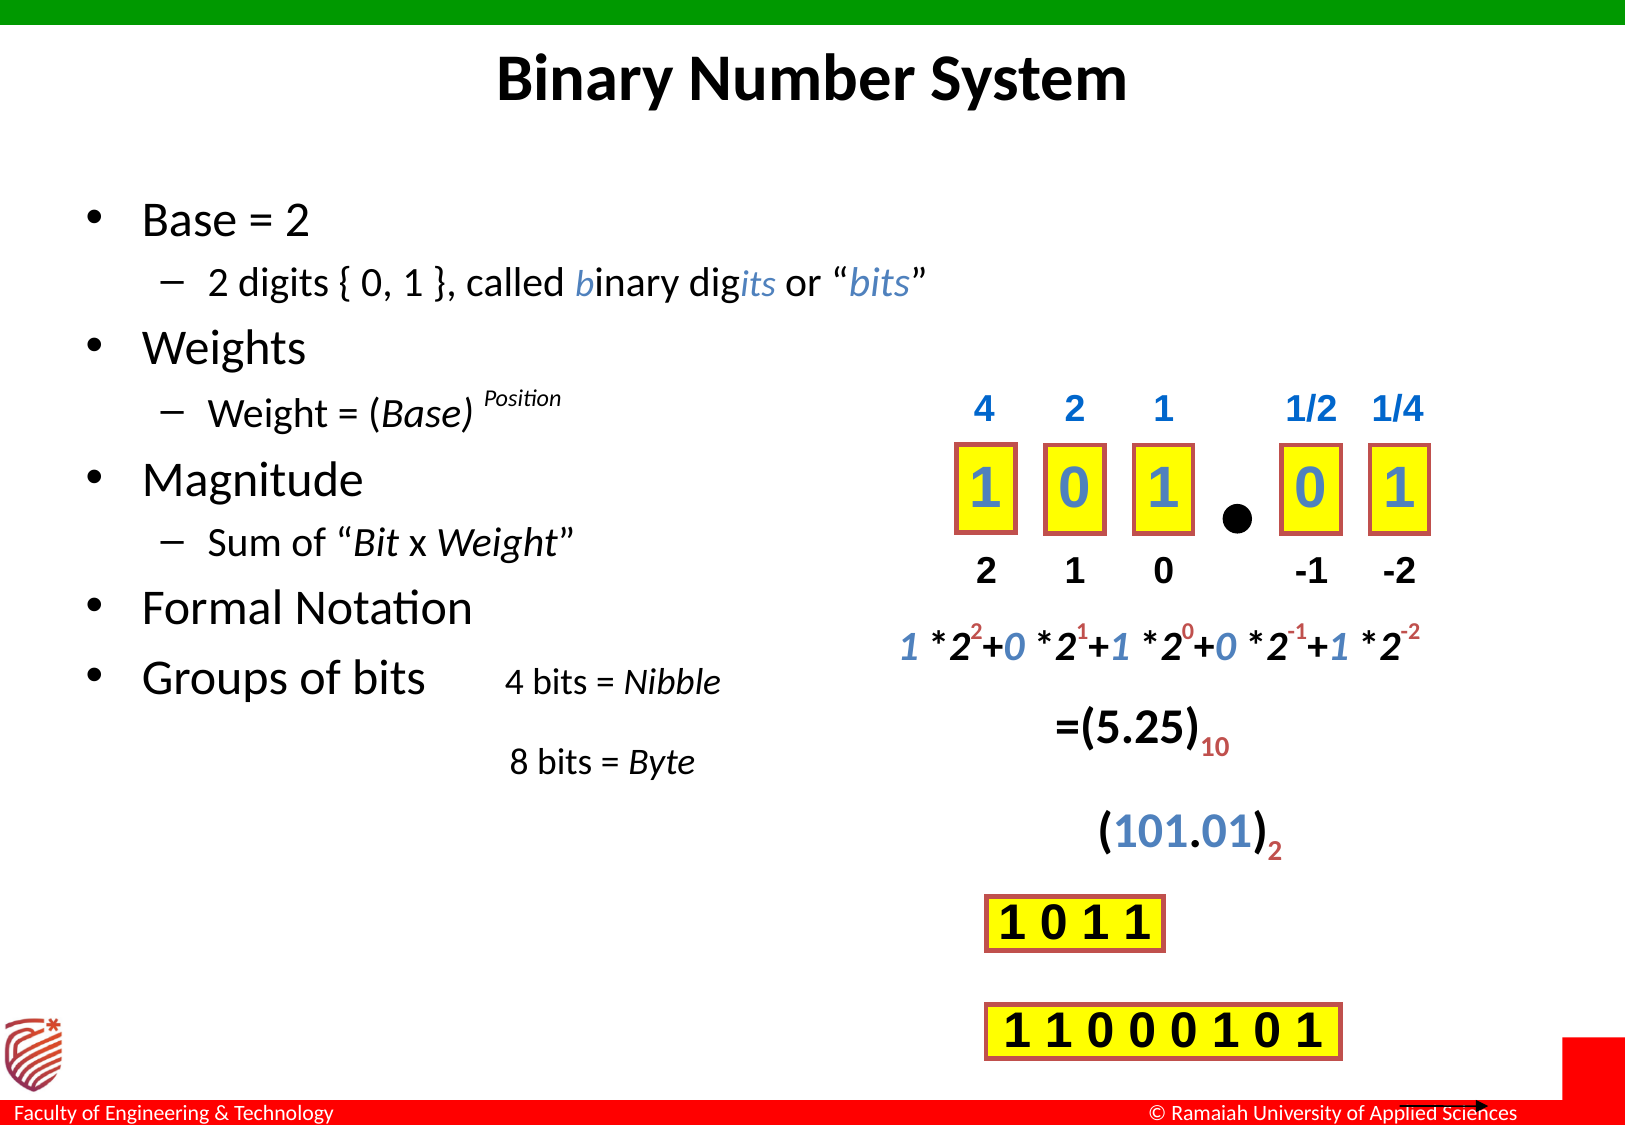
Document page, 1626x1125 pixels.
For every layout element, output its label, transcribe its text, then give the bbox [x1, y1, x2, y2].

text_box 1 1 0 0 0 1 0 1 [986, 1004, 1341, 1059]
text_box 1 0 1 1 [986, 896, 1164, 951]
text_box (101.01)2 [1074, 798, 1400, 861]
text_box 1 *22+0 *21+1 *20+0 *2-1+1 *2-2 =(5.25)10 [897, 621, 1513, 756]
text_box Base = 2 2 digits { 0, 1 }, called binary digits or “bits” Weights Weight = (Base) Position Magnitude Sum of “Bit x Weight” Formal Notation Groups of bits 4 bits = Nibble 8 bits = Byte [70, 178, 1430, 1068]
title Binary Number System [81, 26, 1544, 214]
text_box [1399, 1099, 1489, 1113]
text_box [939, 389, 1443, 593]
picture [0, 1007, 69, 1094]
